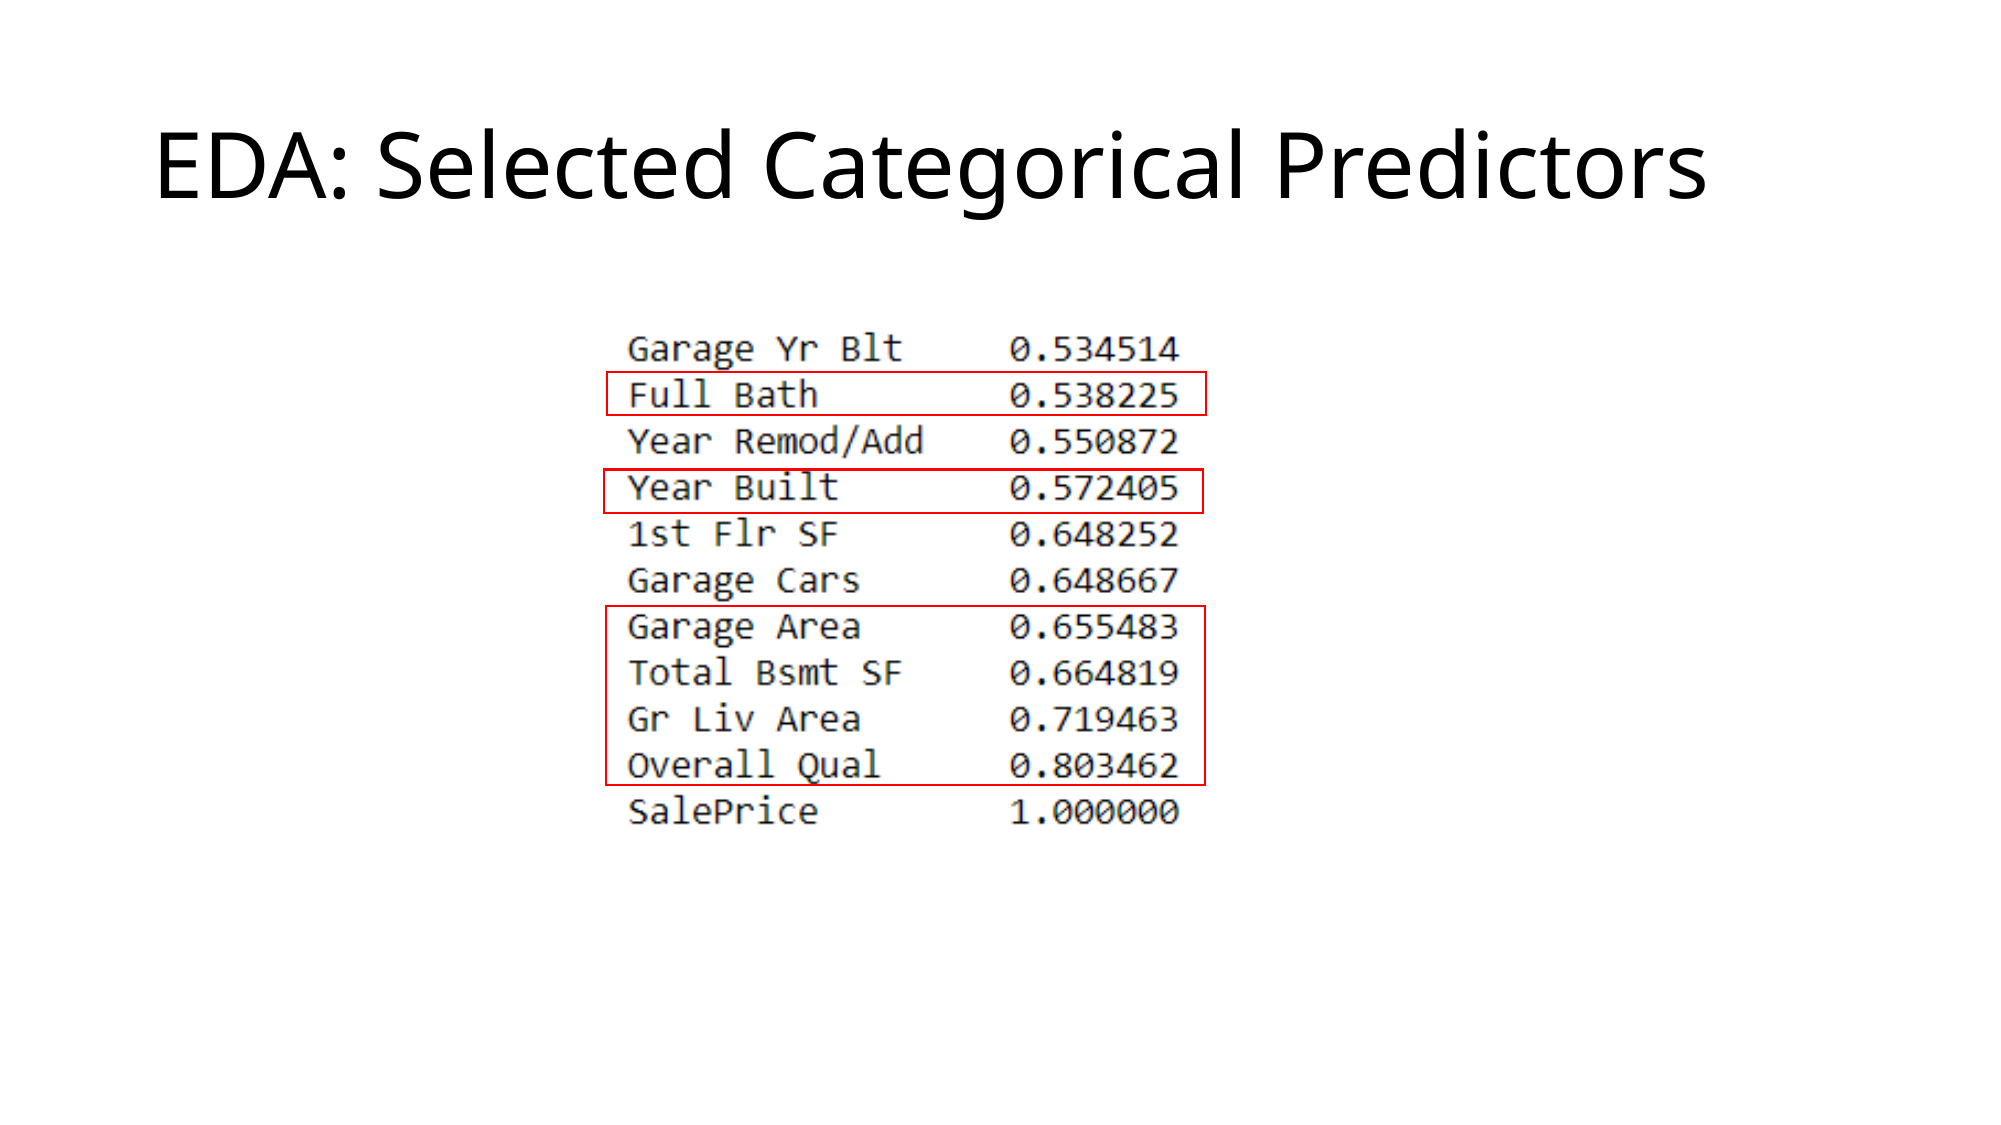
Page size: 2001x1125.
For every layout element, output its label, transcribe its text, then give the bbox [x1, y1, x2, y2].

picture [604, 330, 1206, 842]
title EDA: Selected Categorical Predictors [137, 59, 1863, 278]
